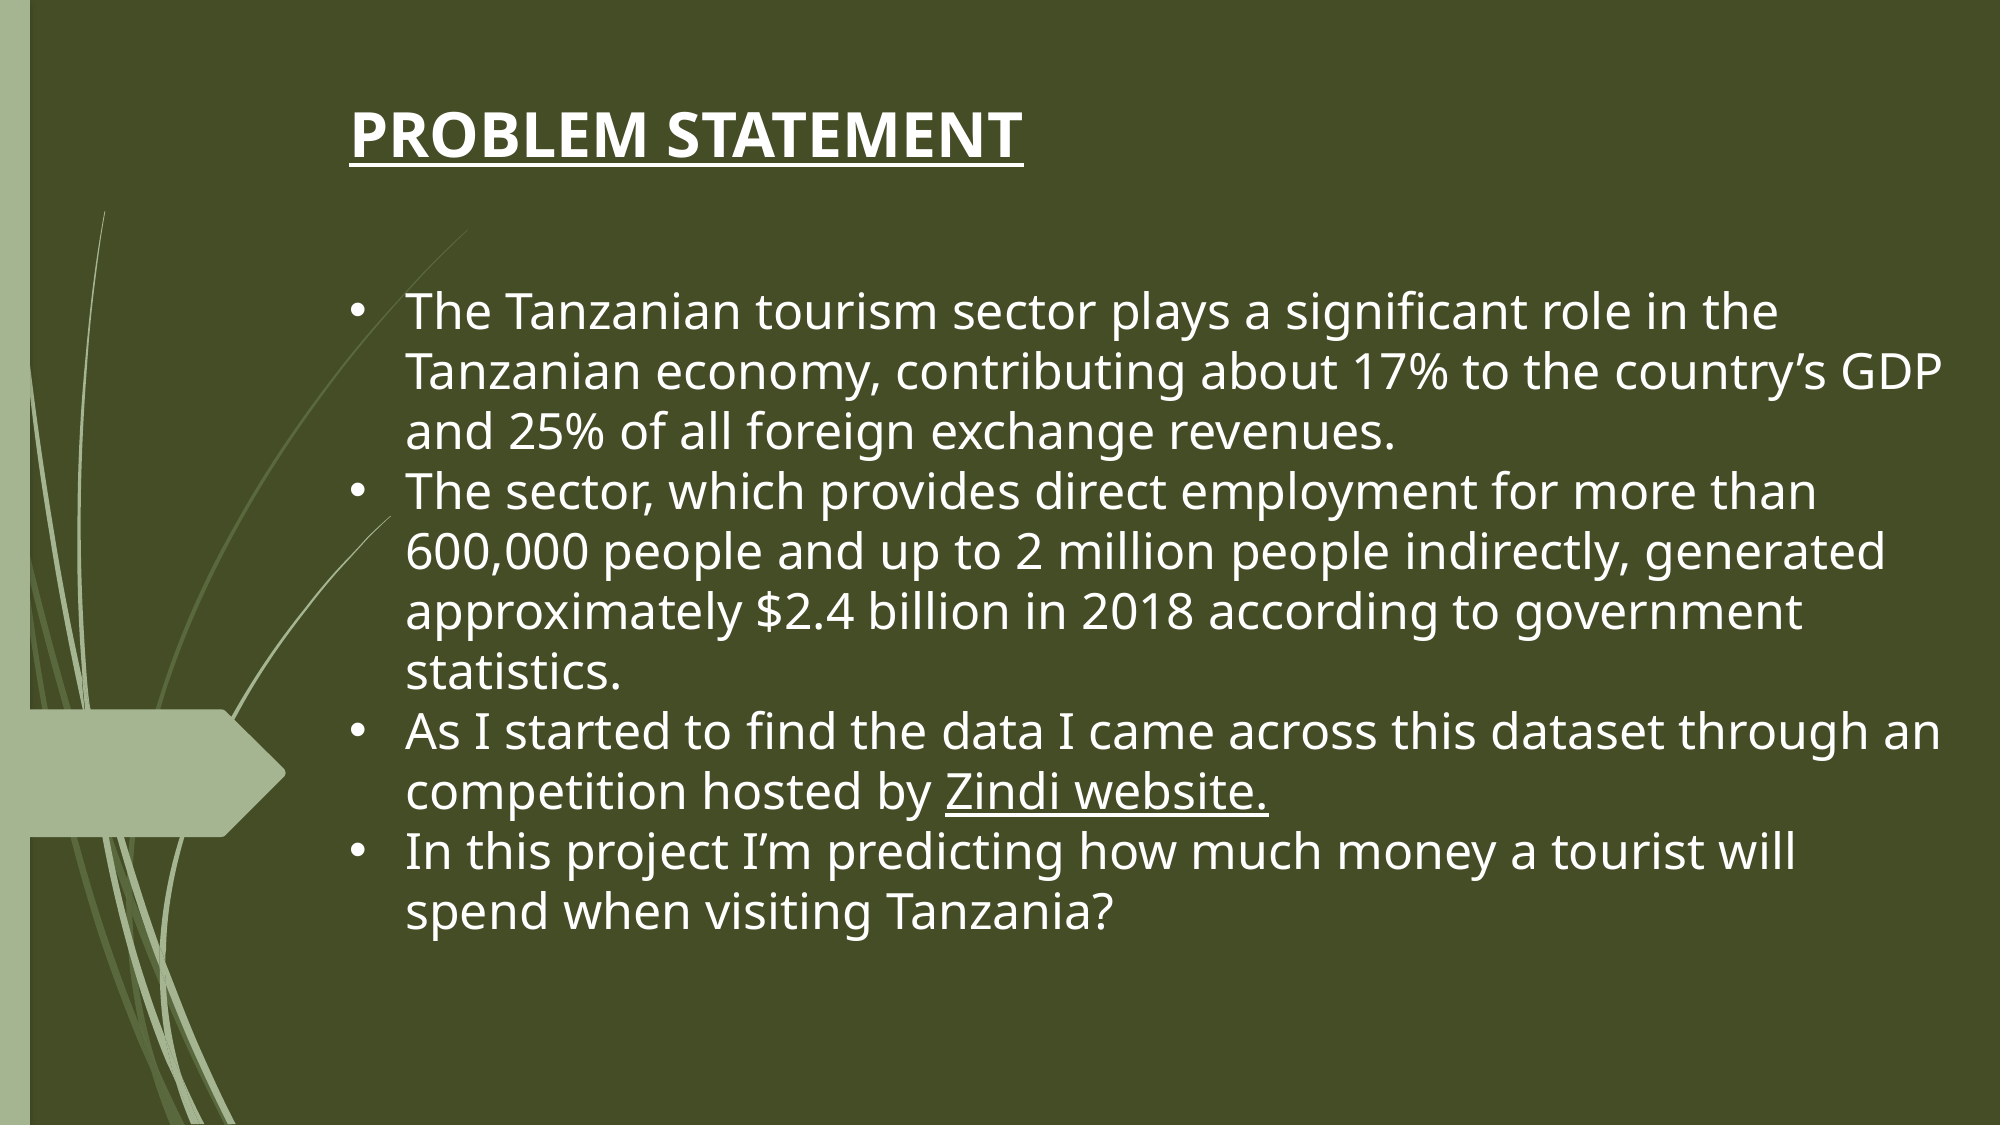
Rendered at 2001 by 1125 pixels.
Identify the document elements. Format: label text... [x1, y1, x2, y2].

text_box PROBLEM STATEMENT [334, 88, 1427, 178]
text_box The Tanzanian tourism sector plays a significant role in the Tanzanian economy, contributing about 17% to the country’s GDP and 25% of all foreign exchange revenues. The sector, which provides direct employment for more than 600,000 people and up to 2 million people indirectly, generated approximately $2.4 billion in 2018 according to government statistics. As I started to find the data I came across this dataset through an competition hosted by Zindi website. In this project I’m predicting how much money a tourist will spend when visiting Tanzania? [334, 272, 1962, 947]
